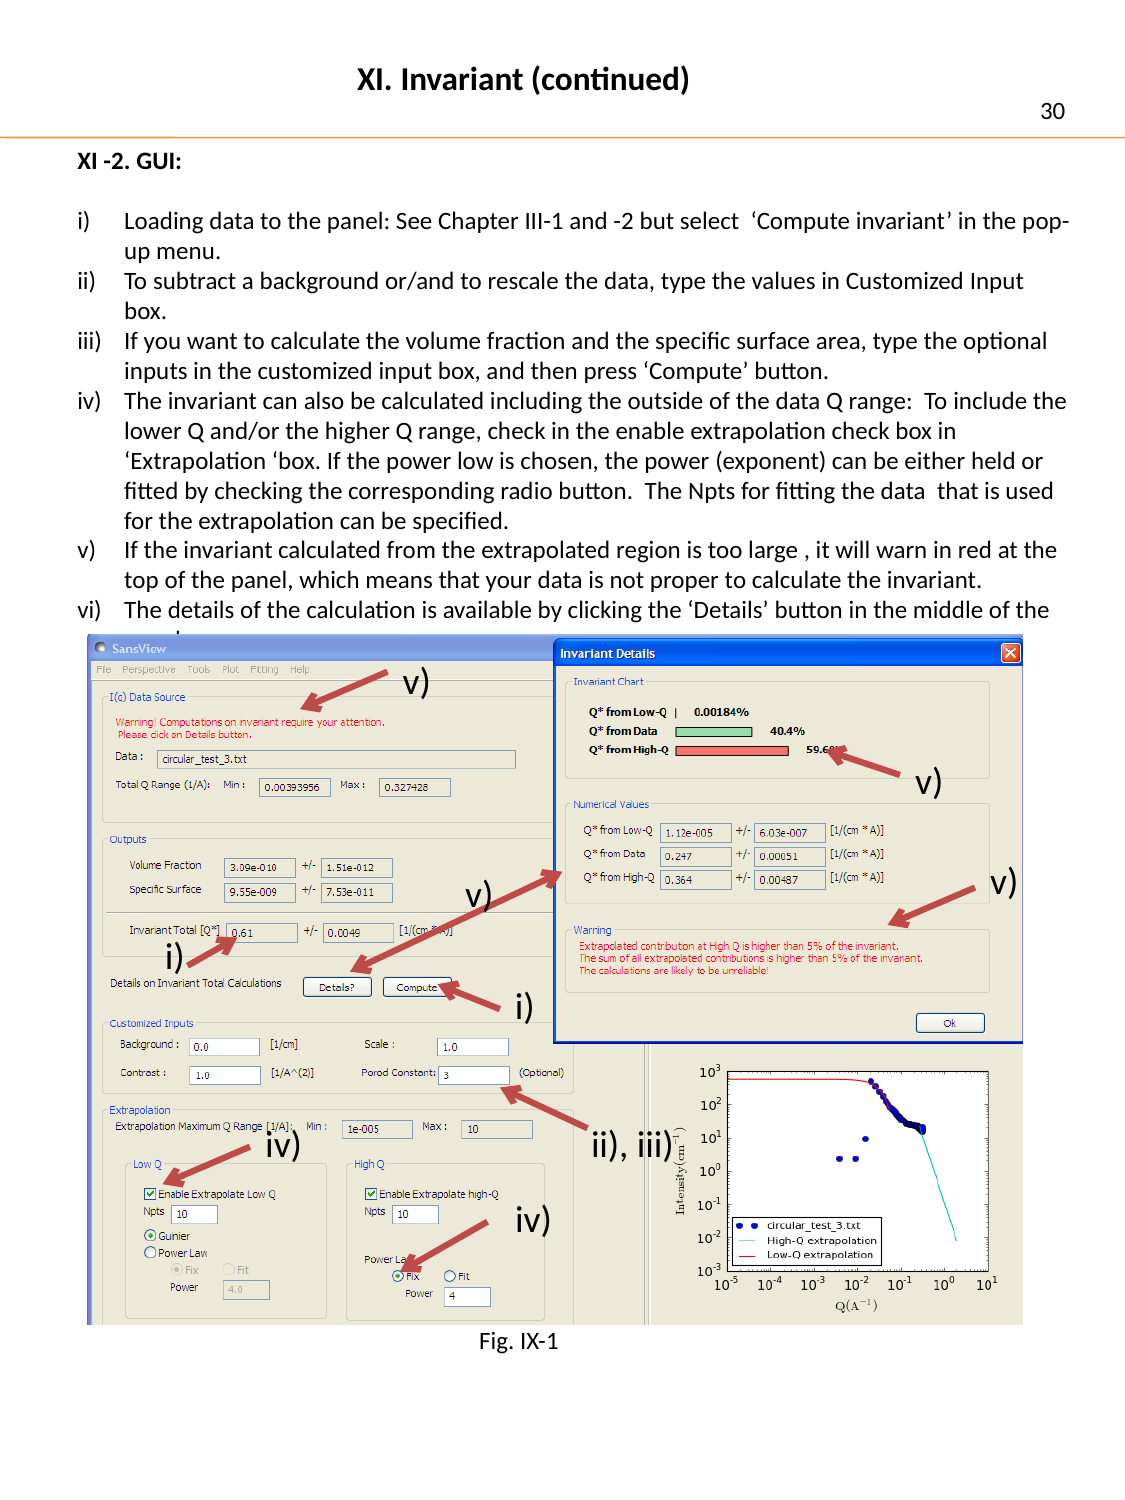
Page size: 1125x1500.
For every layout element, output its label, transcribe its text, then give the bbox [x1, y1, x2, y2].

picture [87, 633, 1023, 1326]
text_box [887, 887, 976, 926]
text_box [349, 871, 563, 972]
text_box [437, 983, 501, 1010]
text_box v) [1027, 849, 1034, 910]
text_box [162, 1146, 251, 1185]
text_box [499, 1087, 588, 1129]
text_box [299, 671, 388, 710]
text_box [824, 749, 901, 776]
text_box Fig. IX-1 [464, 1335, 574, 1362]
text_box XI -2. GUI: Loading data to the panel: See Chapter III-1 and -2 but select ‘Compute invariant’ in the pop-up menu. To subtract a background or/and to rescale the data, type the values in Customized Input box. If you want to calculate the volume fraction and the specific surface area, type the optional inputs in the customized input box, and then press ‘Compute’ button. The invariant can also be calculated including the outside of the data Q range: To include the lower Q and/or the higher Q range, check in the enable extrapolation check box in ‘Extrapolation ‘box. If the power low is chosen, the power (exponent) can be either held or fitted by checking the corresponding radio button. The Npts for fitting the data that is used for the extrapolation can be specified. If the invariant calculated from the extrapolated region is too large , it will warn in red at the top of the panel, which means that your data is not proper to calculate the invariant. The details of the calculation is available by clicking the ‘Details’ button in the middle of the panel. [62, 147, 1088, 692]
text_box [399, 1221, 488, 1272]
text_box 30 [1025, 87, 1081, 133]
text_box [187, 937, 238, 966]
text_box XI. Invariant (continued) [342, 49, 706, 105]
